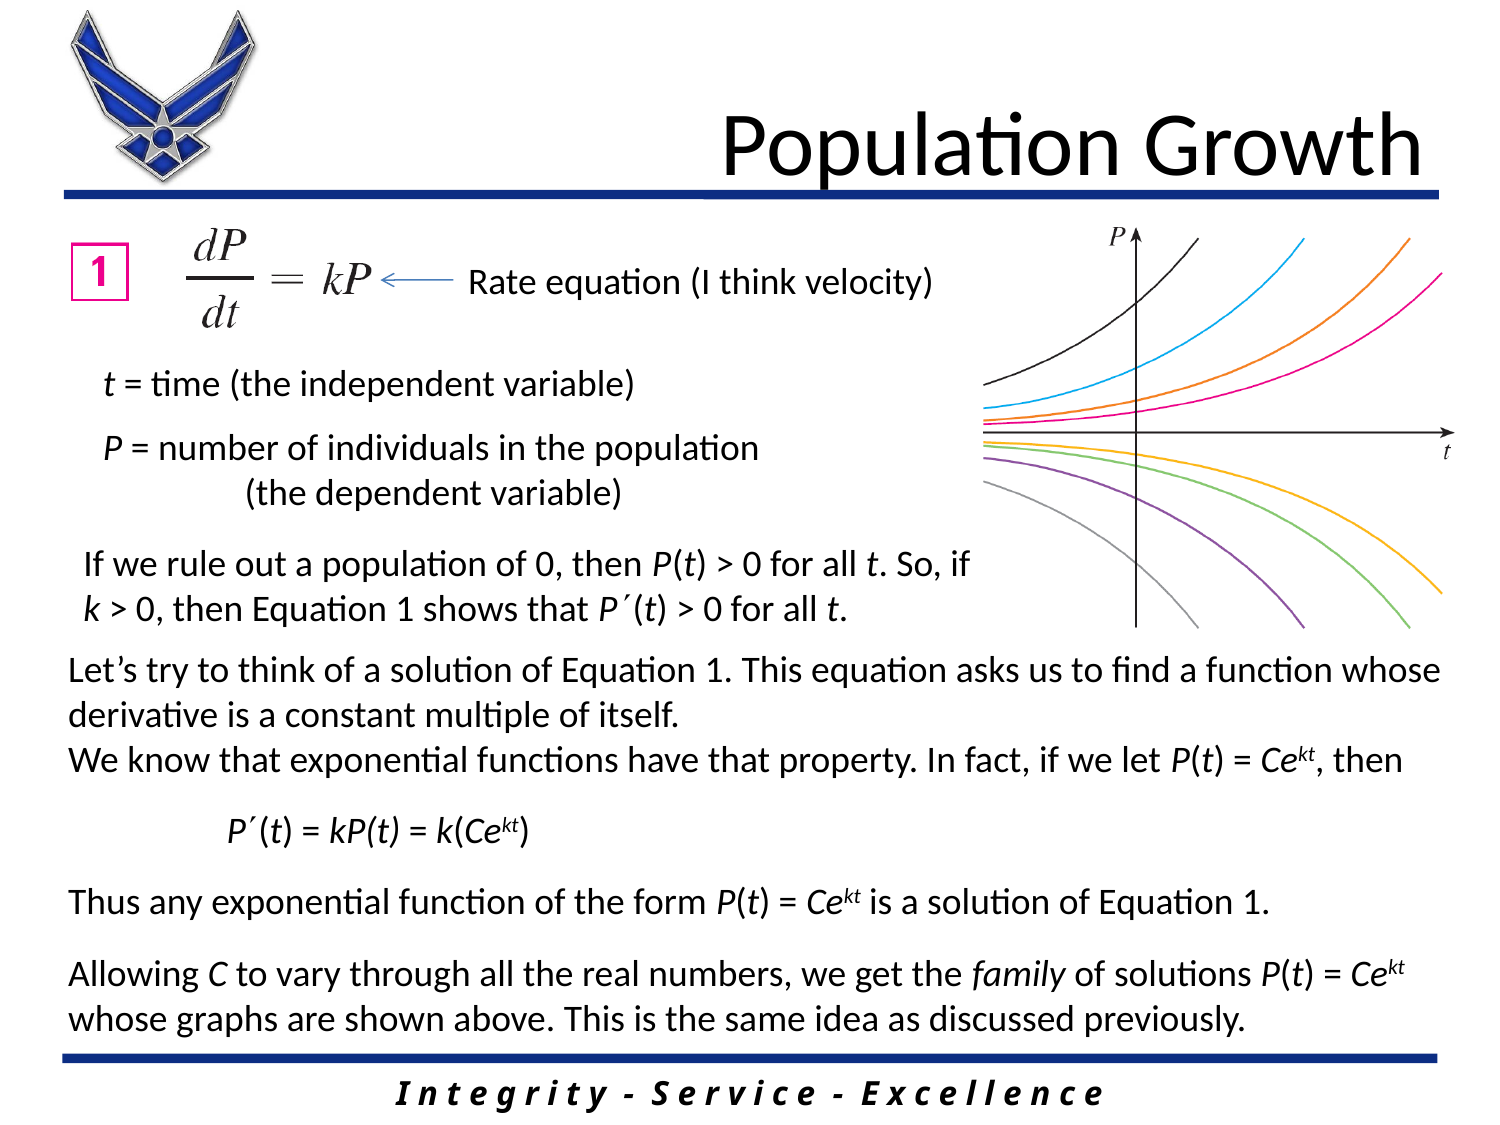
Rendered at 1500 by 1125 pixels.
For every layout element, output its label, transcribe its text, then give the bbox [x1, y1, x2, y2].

text_box Rate equation (I think velocity) [453, 249, 949, 310]
text_box t = time (the independent variable) P = number of individuals in the population (the dependent variable) [79, 351, 830, 521]
picture [974, 214, 1461, 638]
title Population Growth [270, 45, 1440, 233]
picture [65, 5, 261, 188]
text_box If we rule out a population of 0, then P (t) > 0 for all t. So, if k > 0, then Equation 1 shows that P (t) > 0 for all t. [68, 531, 969, 637]
text_box Let’s try to think of a solution of Equation 1. This equation asks us to find a function whose derivative is a constant multiple of itself. We know that exponential functions have that property. In fact, if we let P(t) = Cekt, then P(t) = kP(t) = k(Cekt) Thus any exponential function of the form P(t) = Cekt is a solution of Equation 1. Allowing C to vary through all the real numbers, we get the family of solutions P(t) = Cekt whose graphs are shown above. This is the same idea as discussed previously. [53, 637, 1461, 1046]
picture [174, 212, 381, 348]
picture [62, 224, 138, 320]
